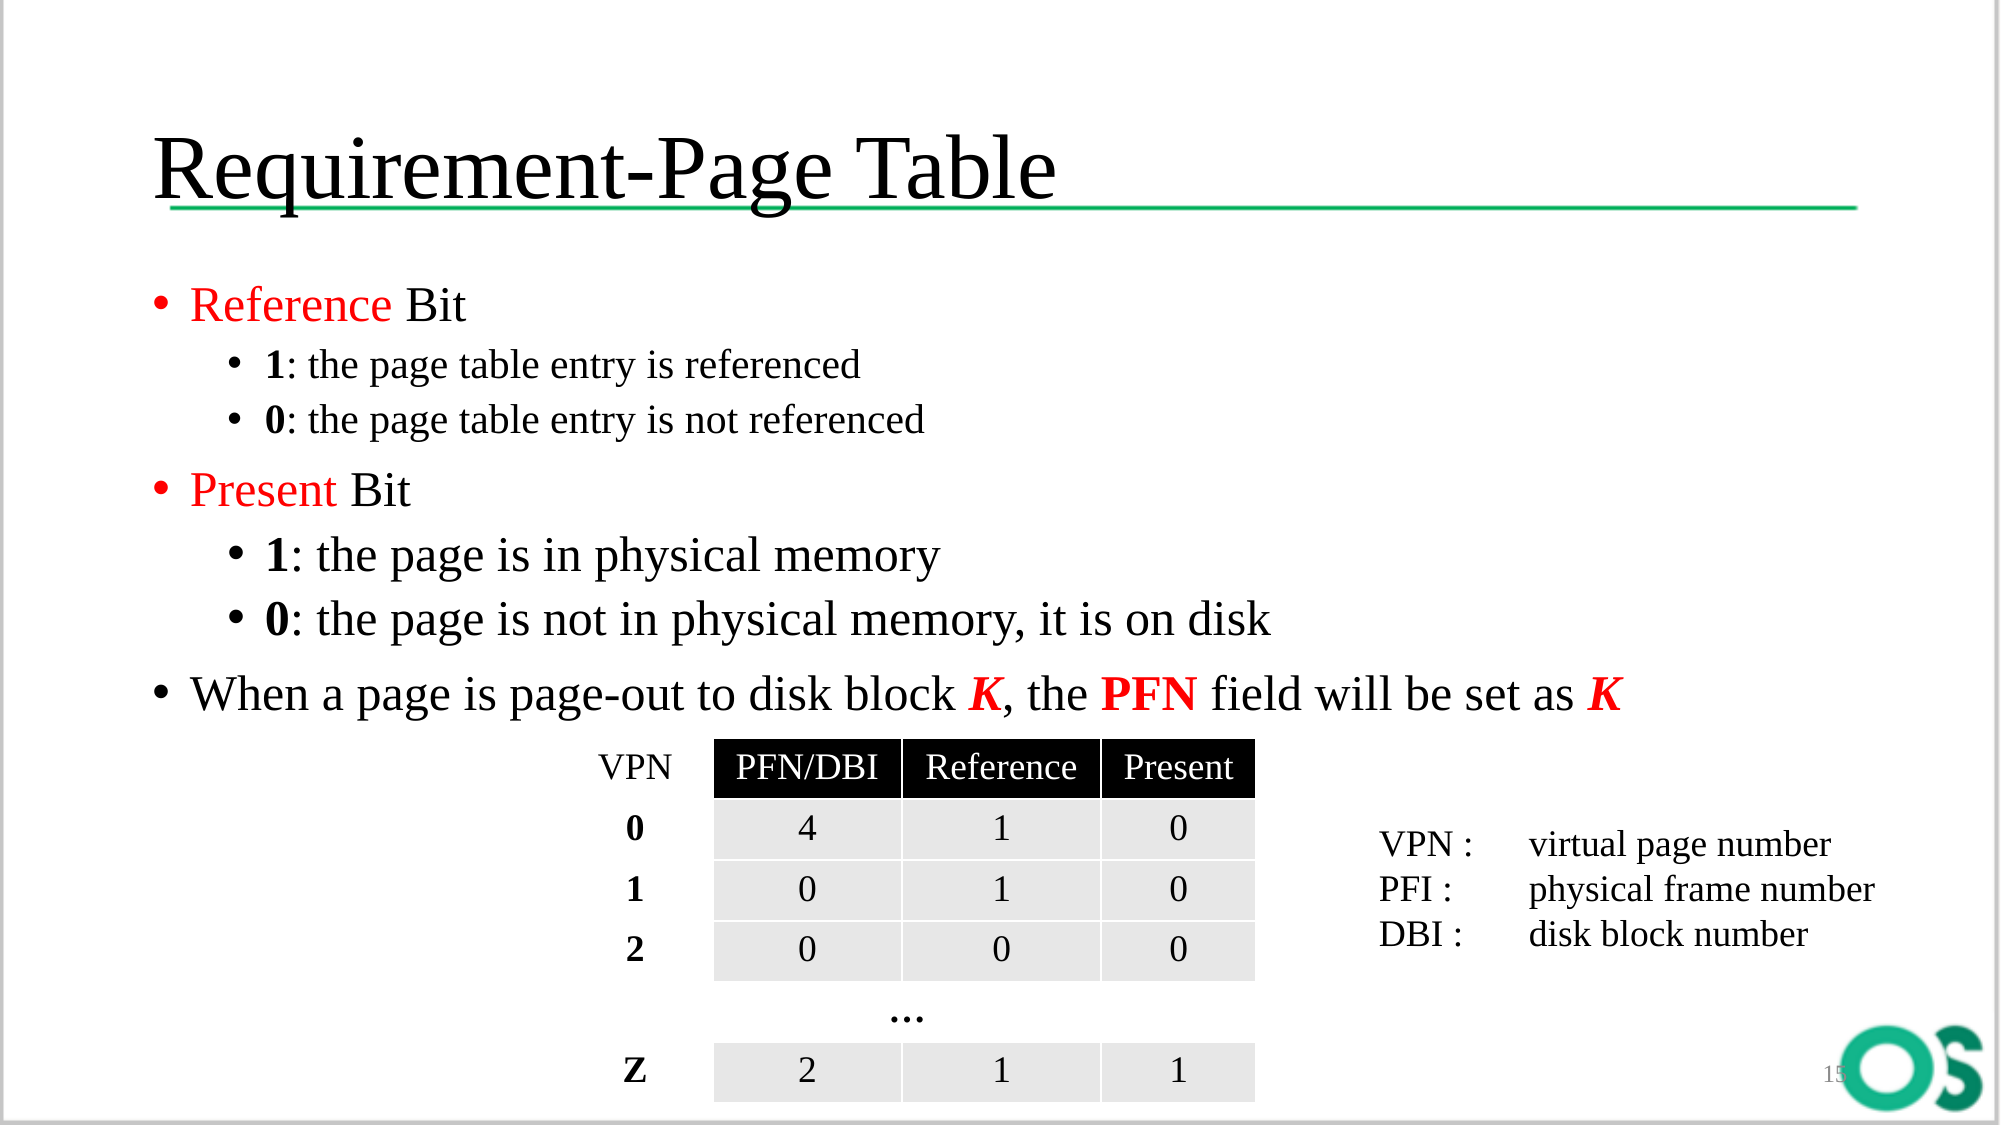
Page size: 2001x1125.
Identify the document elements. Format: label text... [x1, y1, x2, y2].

list Reference Bit 1: the page table entry is referenced 0: the page table entry is not referenced Present Bit 1: the page is in physical memory 0: the page is not in physical memory, it is on disk When a page is page-out to disk block K, the PFN field will be set as K [137, 270, 1863, 732]
table_cell 1 [903, 1043, 1100, 1102]
table_cell 2 [714, 1043, 901, 1102]
table_cell … [559, 983, 1255, 1041]
table_cell Z [559, 1043, 712, 1102]
table_cell 0 [714, 861, 901, 920]
table_cell 4 [714, 800, 901, 859]
table_header PFN/DBI [714, 739, 901, 798]
picture [0, 0, 2001, 1125]
table_cell 0 [559, 800, 712, 859]
text_box VPN : virtual page number PFI : physical frame number DBI : disk block number [1364, 811, 1911, 962]
table_cell 0 [1102, 861, 1255, 920]
table_cell 0 [714, 922, 901, 981]
table_cell 2 [559, 922, 712, 981]
table_header Present [1102, 739, 1255, 798]
table_cell 1 [903, 861, 1100, 920]
table_cell 1 [1102, 1043, 1255, 1102]
table_cell 0 [903, 922, 1100, 981]
slide_number 15 [1412, 1042, 1863, 1103]
table_cell 0 [1102, 800, 1255, 859]
table_cell 0 [1102, 922, 1255, 981]
table_header VPN [559, 739, 712, 798]
table_cell 1 [903, 800, 1100, 859]
table_header Reference [903, 739, 1100, 798]
table_cell 1 [559, 861, 712, 920]
title Requirement-Page Table [137, 59, 1863, 270]
